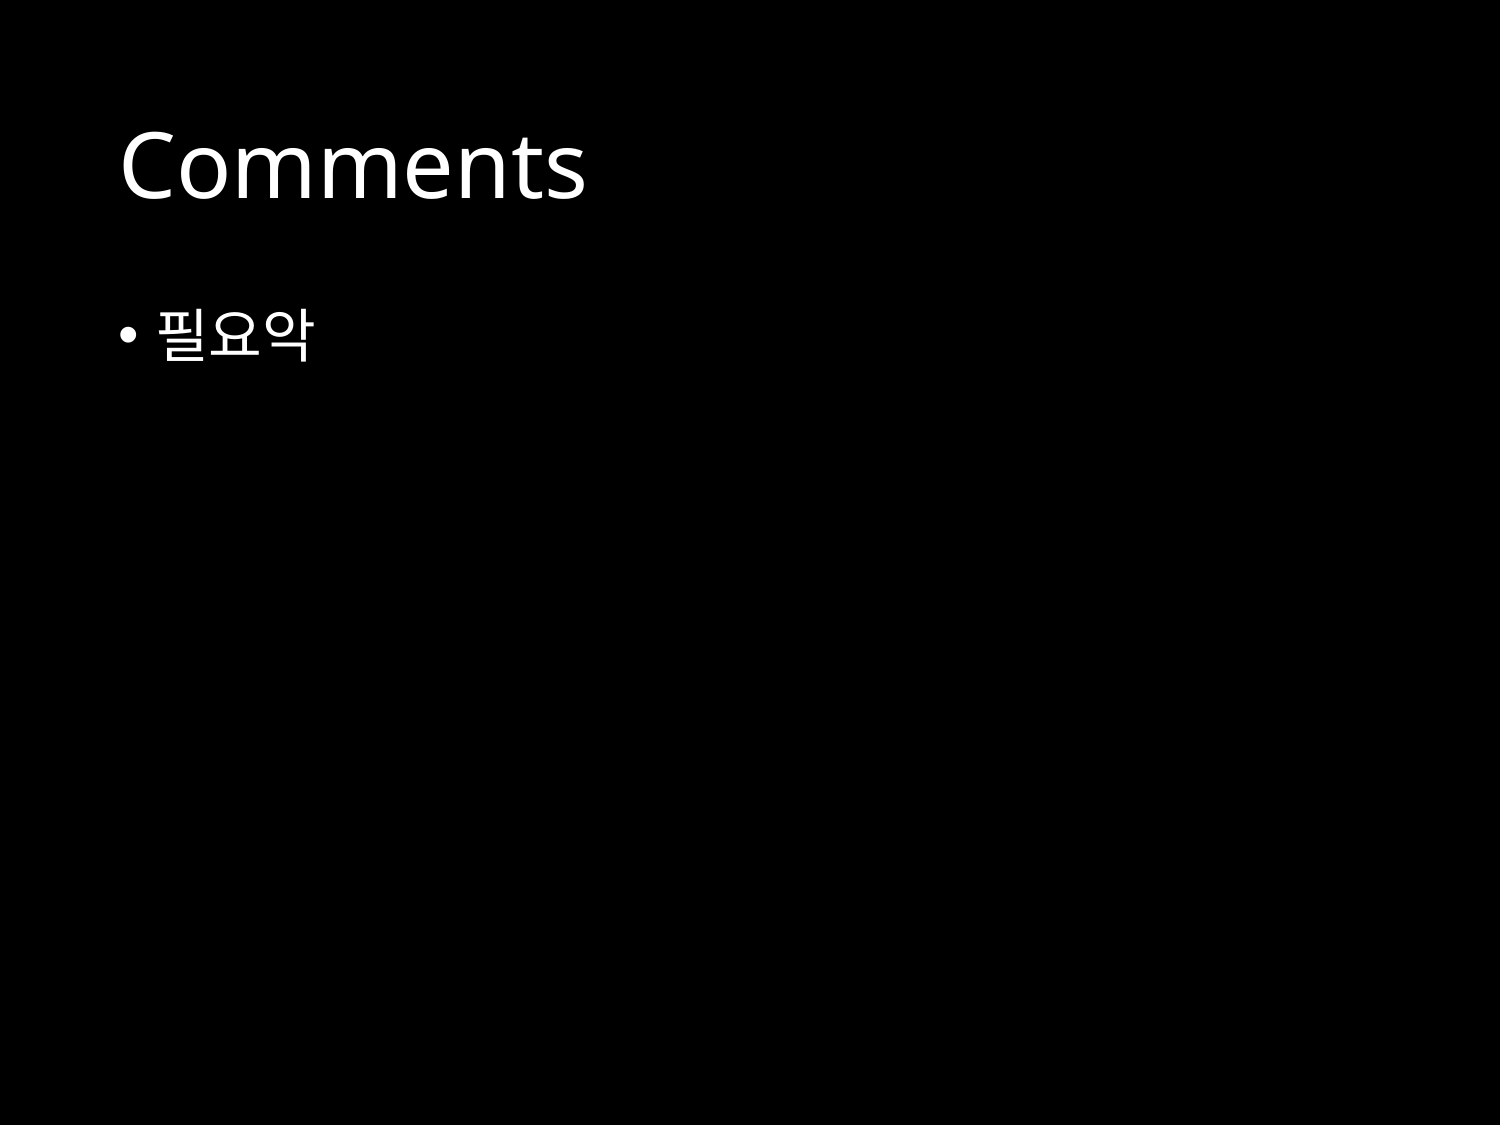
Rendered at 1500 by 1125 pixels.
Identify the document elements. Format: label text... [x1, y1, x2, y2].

list 필요악 [103, 299, 1397, 1014]
title Comments [103, 59, 1397, 278]
